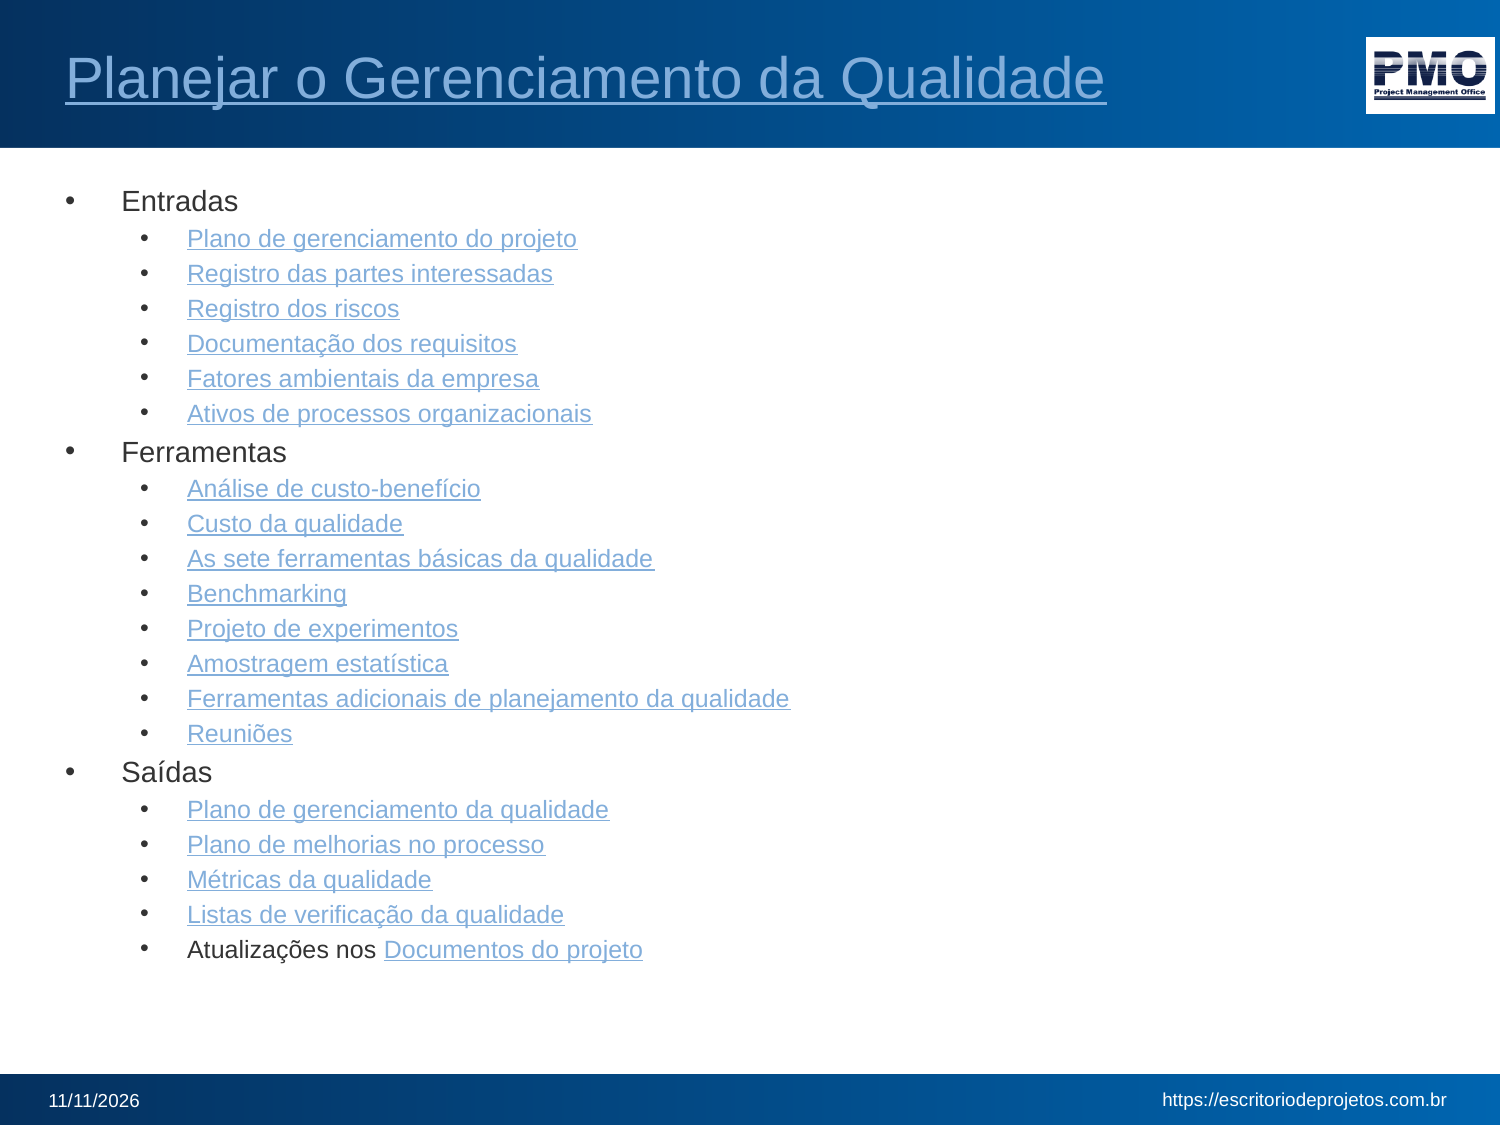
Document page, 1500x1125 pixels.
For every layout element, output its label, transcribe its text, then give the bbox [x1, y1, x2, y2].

list Entradas Plano de gerenciamento do projeto Registro das partes interessadas Registro dos riscos Documentação dos requisitos Fatores ambientais da empresa Ativos de processos organizacionais Ferramentas Análise de custo-benefício Custo da qualidade As sete ferramentas básicas da qualidade Benchmarking Projeto de experimentos Amostragem estatística Ferramentas adicionais de planejamento da qualidade Reuniões Saídas Plano de gerenciamento da qualidade Plano de melhorias no processo Métricas da qualidade Listas de verificação da qualidade Atualizações nos Documentos do projeto [50, 174, 1386, 1050]
picture [1366, 37, 1495, 114]
title Planejar o Gerenciamento da Qualidade [50, 12, 1299, 138]
